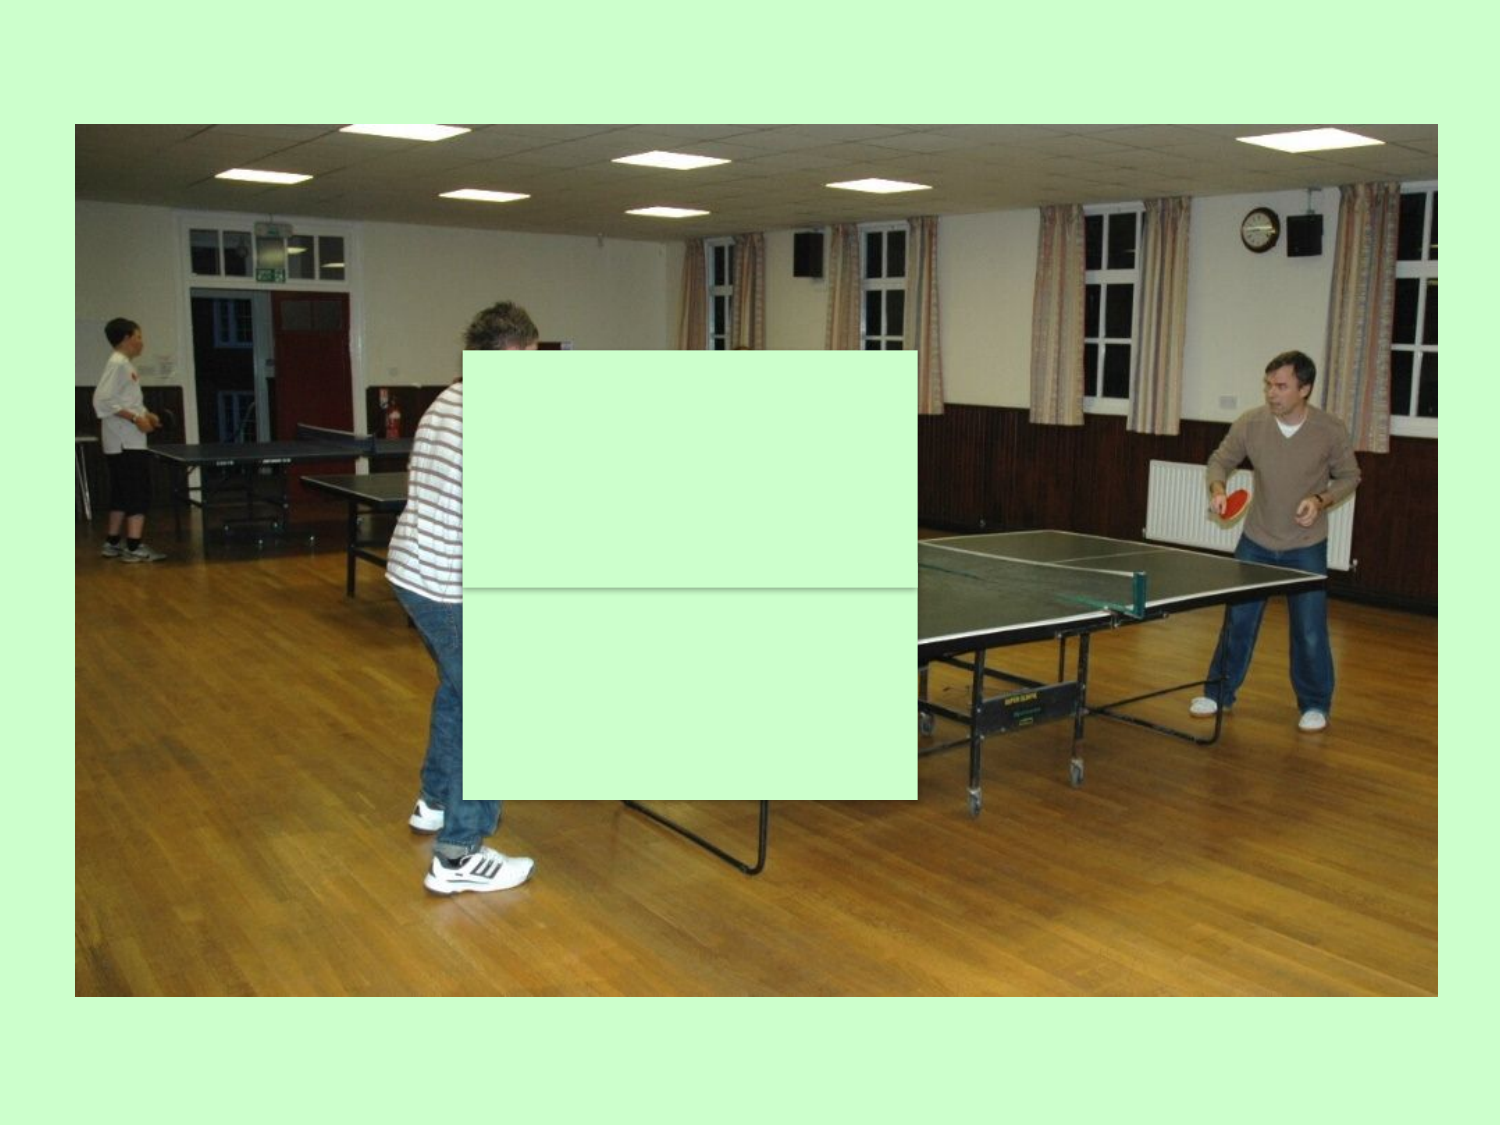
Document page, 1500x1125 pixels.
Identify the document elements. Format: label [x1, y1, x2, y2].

picture [74, 124, 1438, 997]
